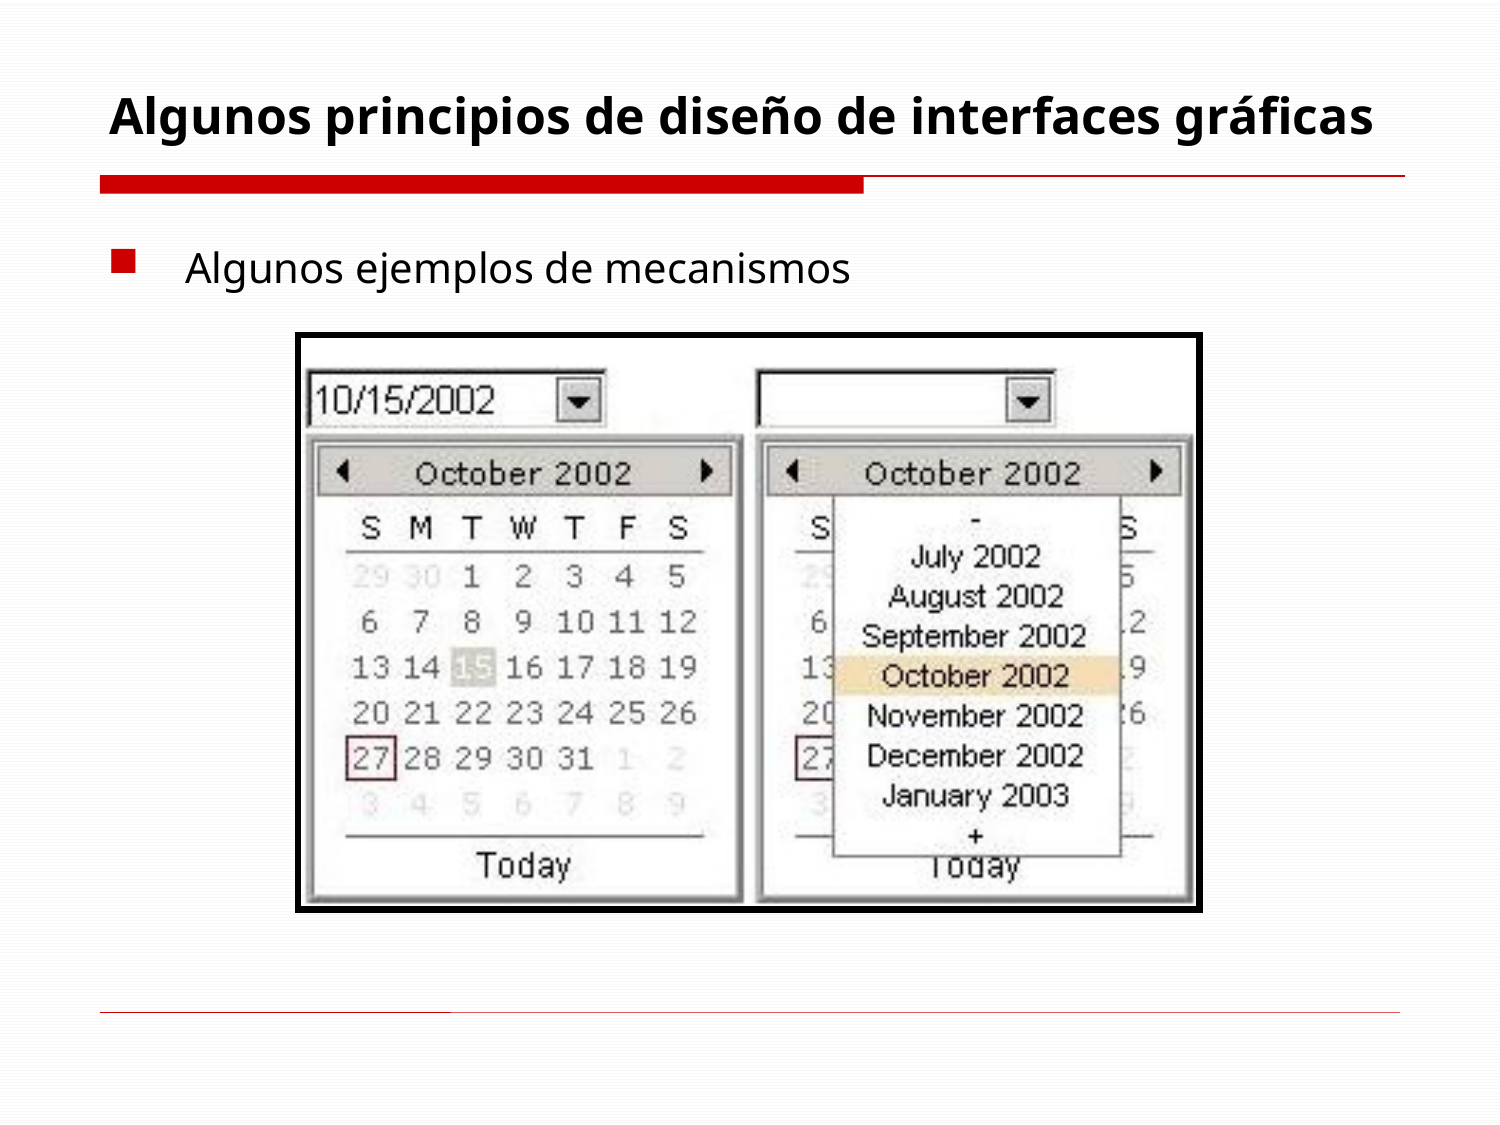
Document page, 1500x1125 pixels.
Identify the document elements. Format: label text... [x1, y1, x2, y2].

title Algunos principios de diseño de interfaces gráficas [93, 23, 1407, 153]
list Algunos ejemplos de mecanismos [92, 234, 1406, 997]
picture [300, 337, 1197, 907]
